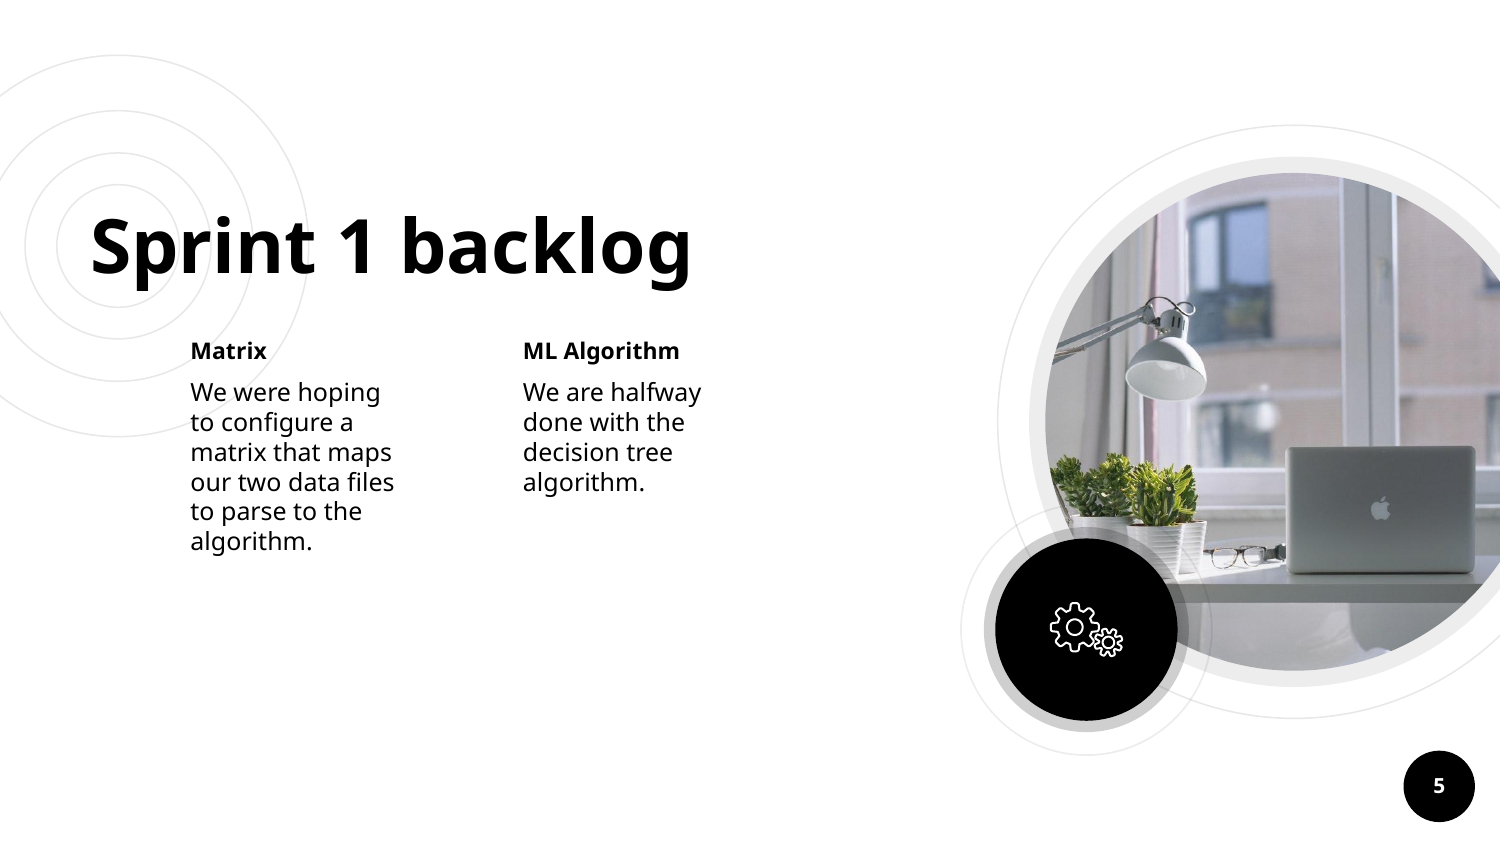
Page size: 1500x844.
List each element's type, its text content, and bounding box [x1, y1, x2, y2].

list ML Algorithm We are halfway done with the decision tree algorithm. [507, 321, 752, 751]
title Sprint 1 backlog [75, 191, 932, 304]
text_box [959, 503, 1213, 757]
picture [1045, 172, 1500, 671]
slide_number 5 [1403, 750, 1475, 823]
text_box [1050, 602, 1123, 657]
list Matrix We were hoping to configure a matrix that maps our two data files to parse to the algorithm. [175, 321, 420, 751]
